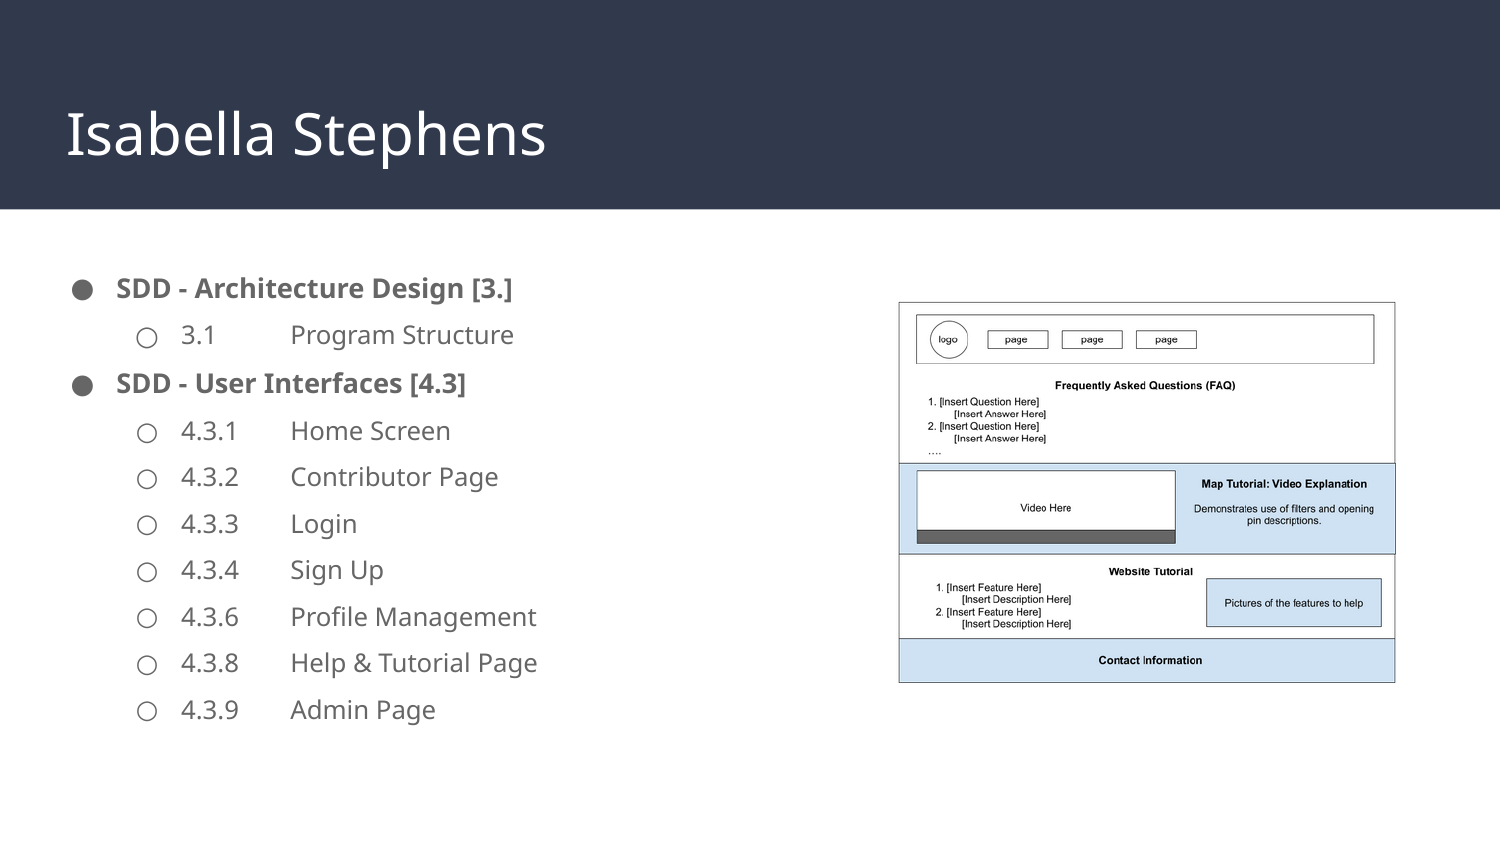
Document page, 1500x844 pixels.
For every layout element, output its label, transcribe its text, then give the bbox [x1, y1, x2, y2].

list SDD - Architecture Design [3.] 3.1 Program Structure SDD - User Interfaces [4.3] 4.3.1 Home Screen 4.3.2 Contributor Page 4.3.3 Login 4.3.4 Sign Up 4.3.6 Profile Management 4.3.8 Help & Tutorial Page 4.3.9 Admin Page [37, 239, 1435, 744]
picture [867, 287, 1422, 697]
title Isabella Stephens [51, 82, 1449, 185]
